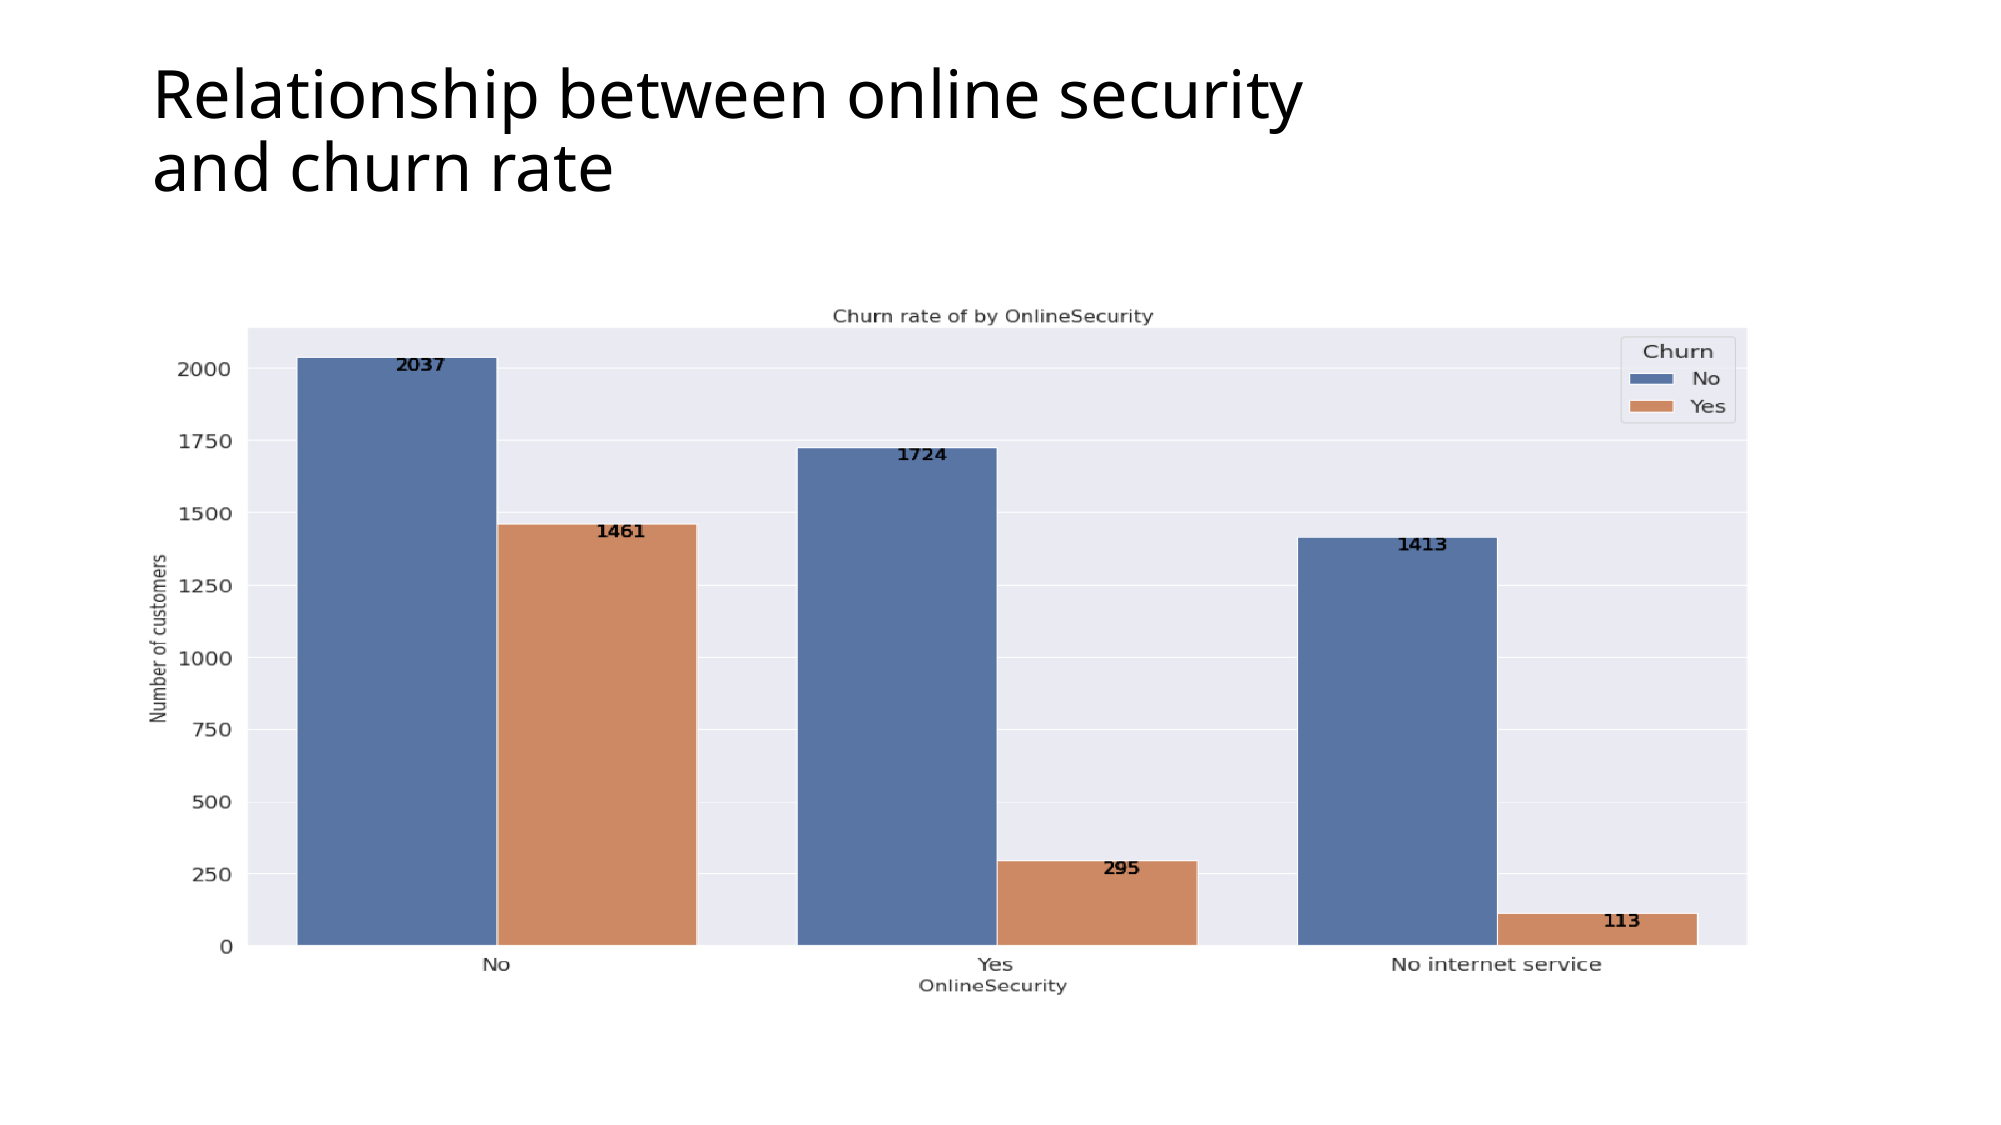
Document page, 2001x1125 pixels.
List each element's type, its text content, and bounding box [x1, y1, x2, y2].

title Relationship between online security and churn rate [137, 59, 1608, 208]
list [137, 299, 1827, 1014]
